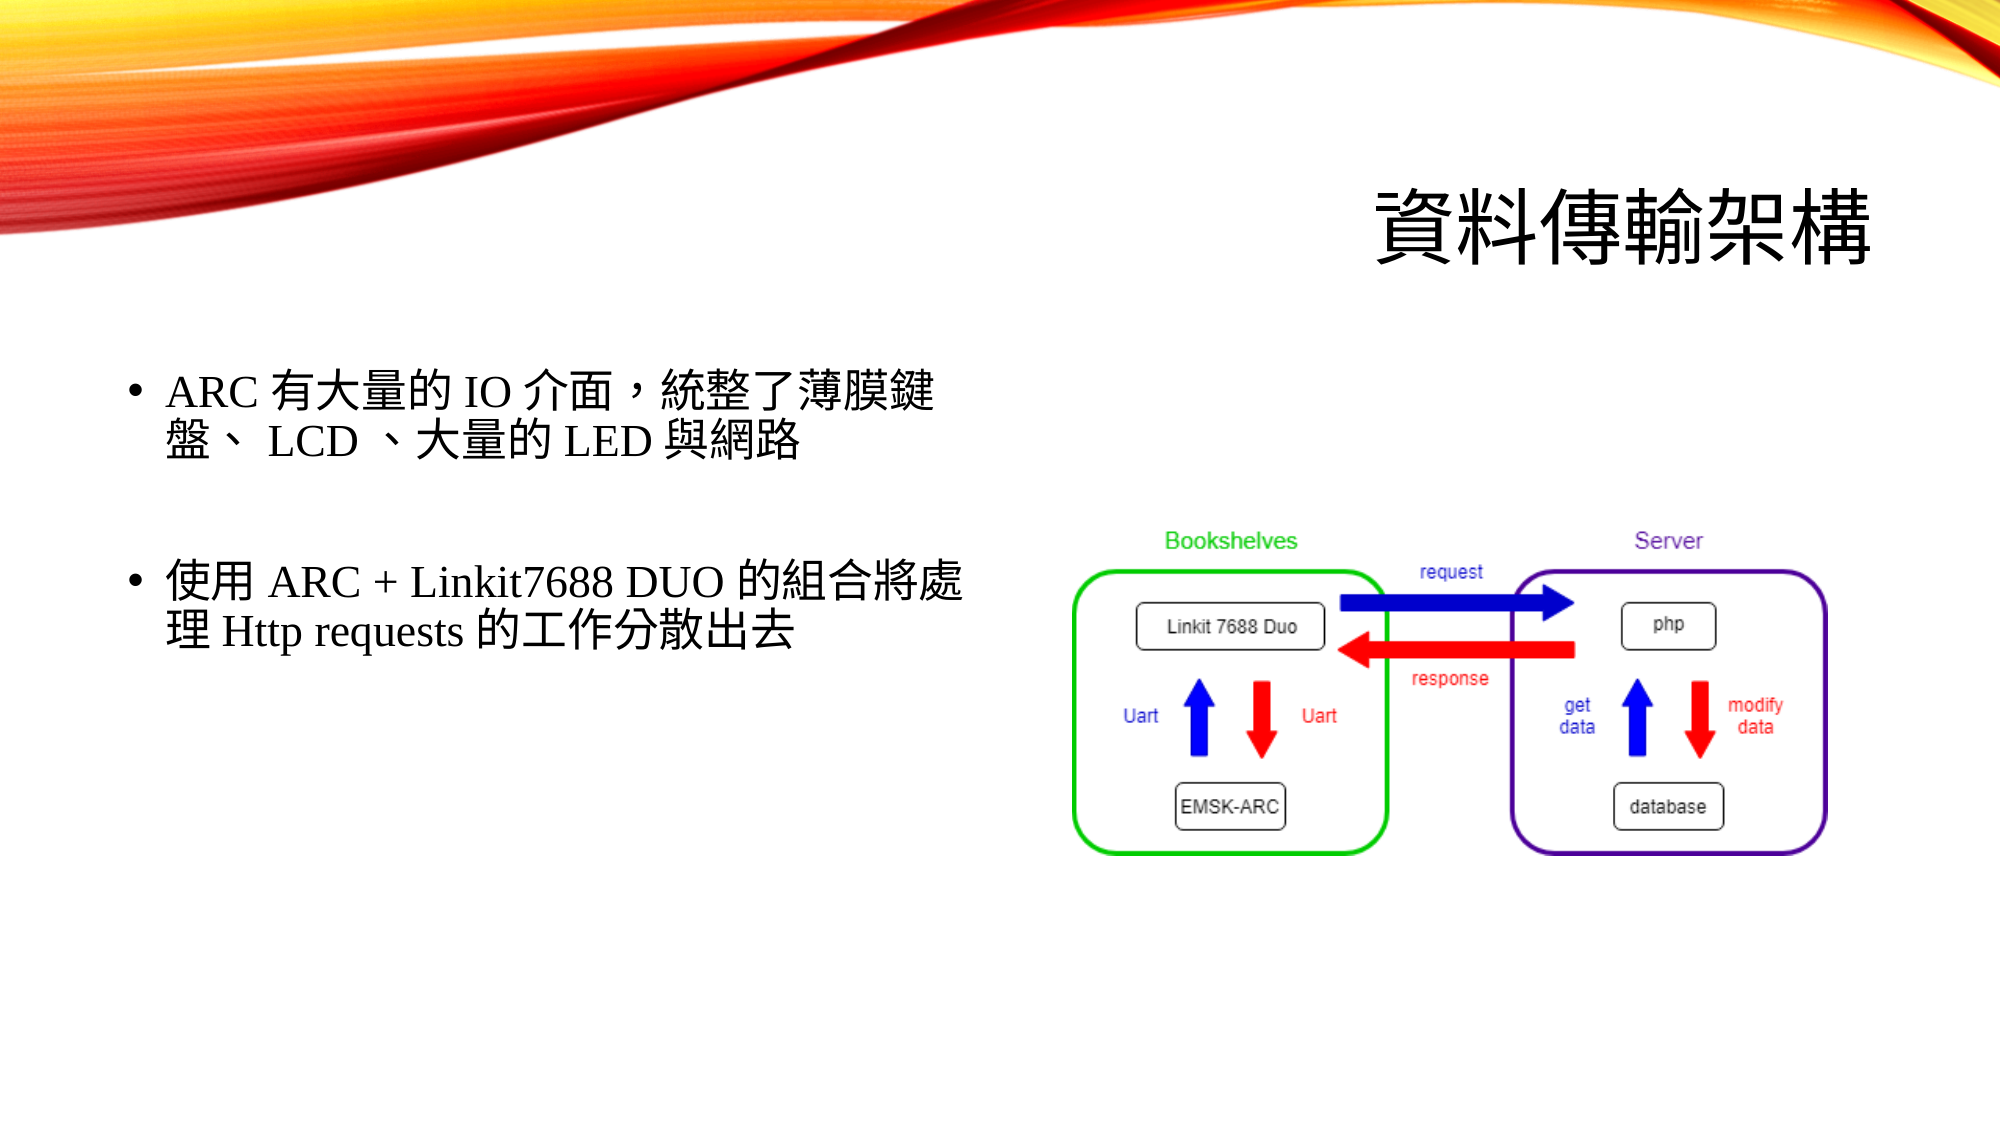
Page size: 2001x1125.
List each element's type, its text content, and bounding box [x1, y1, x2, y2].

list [1072, 524, 1828, 856]
picture [0, 0, 2000, 237]
list ARC有大量的IO介面，統整了薄膜鍵盤、LCD、大量的LED與網路 使用ARC + Linkit7688 DUO的組合將處理Http requests的工作分散出去 [112, 360, 988, 1021]
title 資料傳輸架構 [474, 125, 1888, 338]
